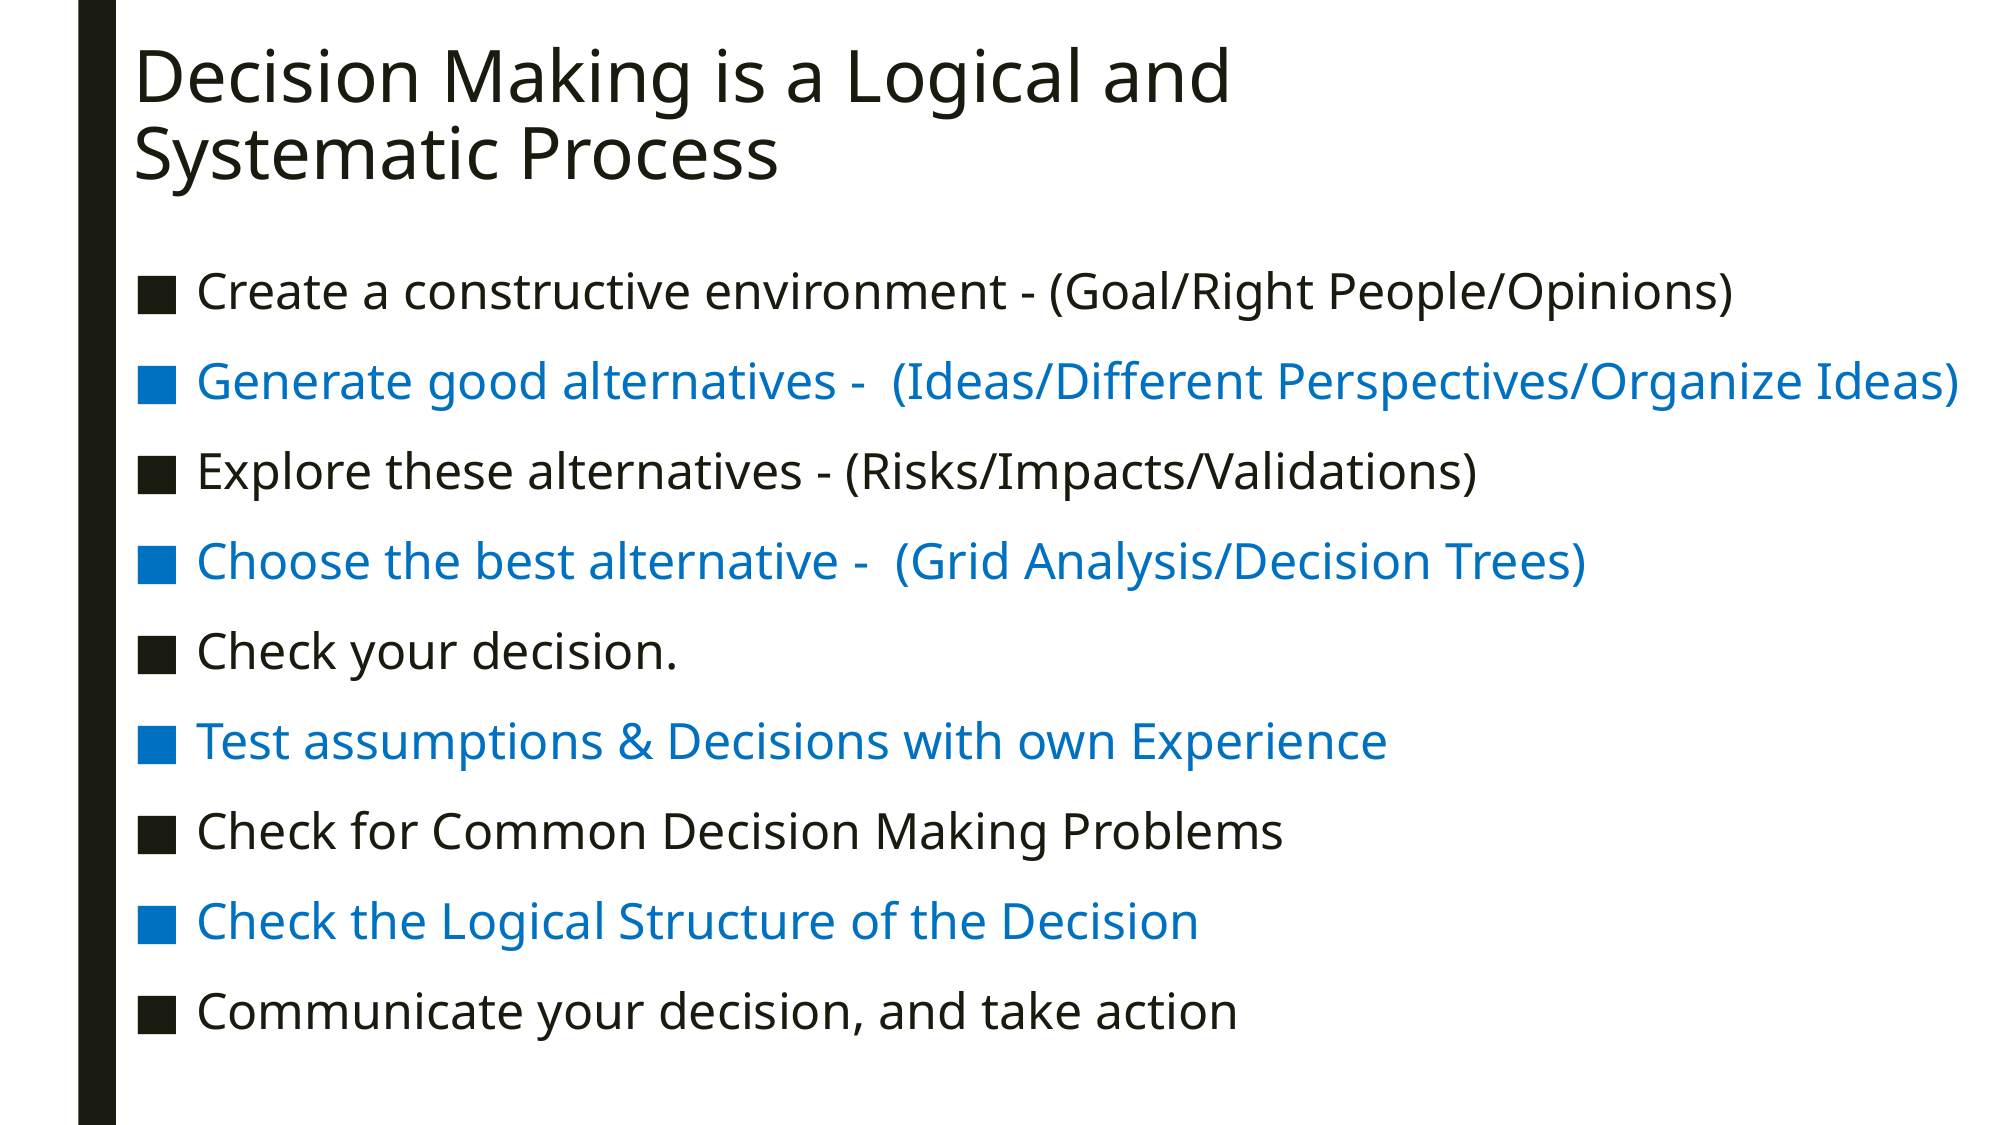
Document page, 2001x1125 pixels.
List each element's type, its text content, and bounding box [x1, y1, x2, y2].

title Decision Making is a Logical and Systematic Process [118, 32, 1627, 204]
list Create a constructive environment - (Goal/Right People/Opinions) Generate good alternatives - (Ideas/Different Perspectives/Organize Ideas) Explore these alternatives - (Risks/Impacts/Validations) Choose the best alternative - (Grid Analysis/Decision Trees) Check your decision. Test assumptions & Decisions with own Experience Check for Common Decision Making Problems Check the Logical Structure of the Decision Communicate your decision, and take action [118, 221, 1978, 1059]
